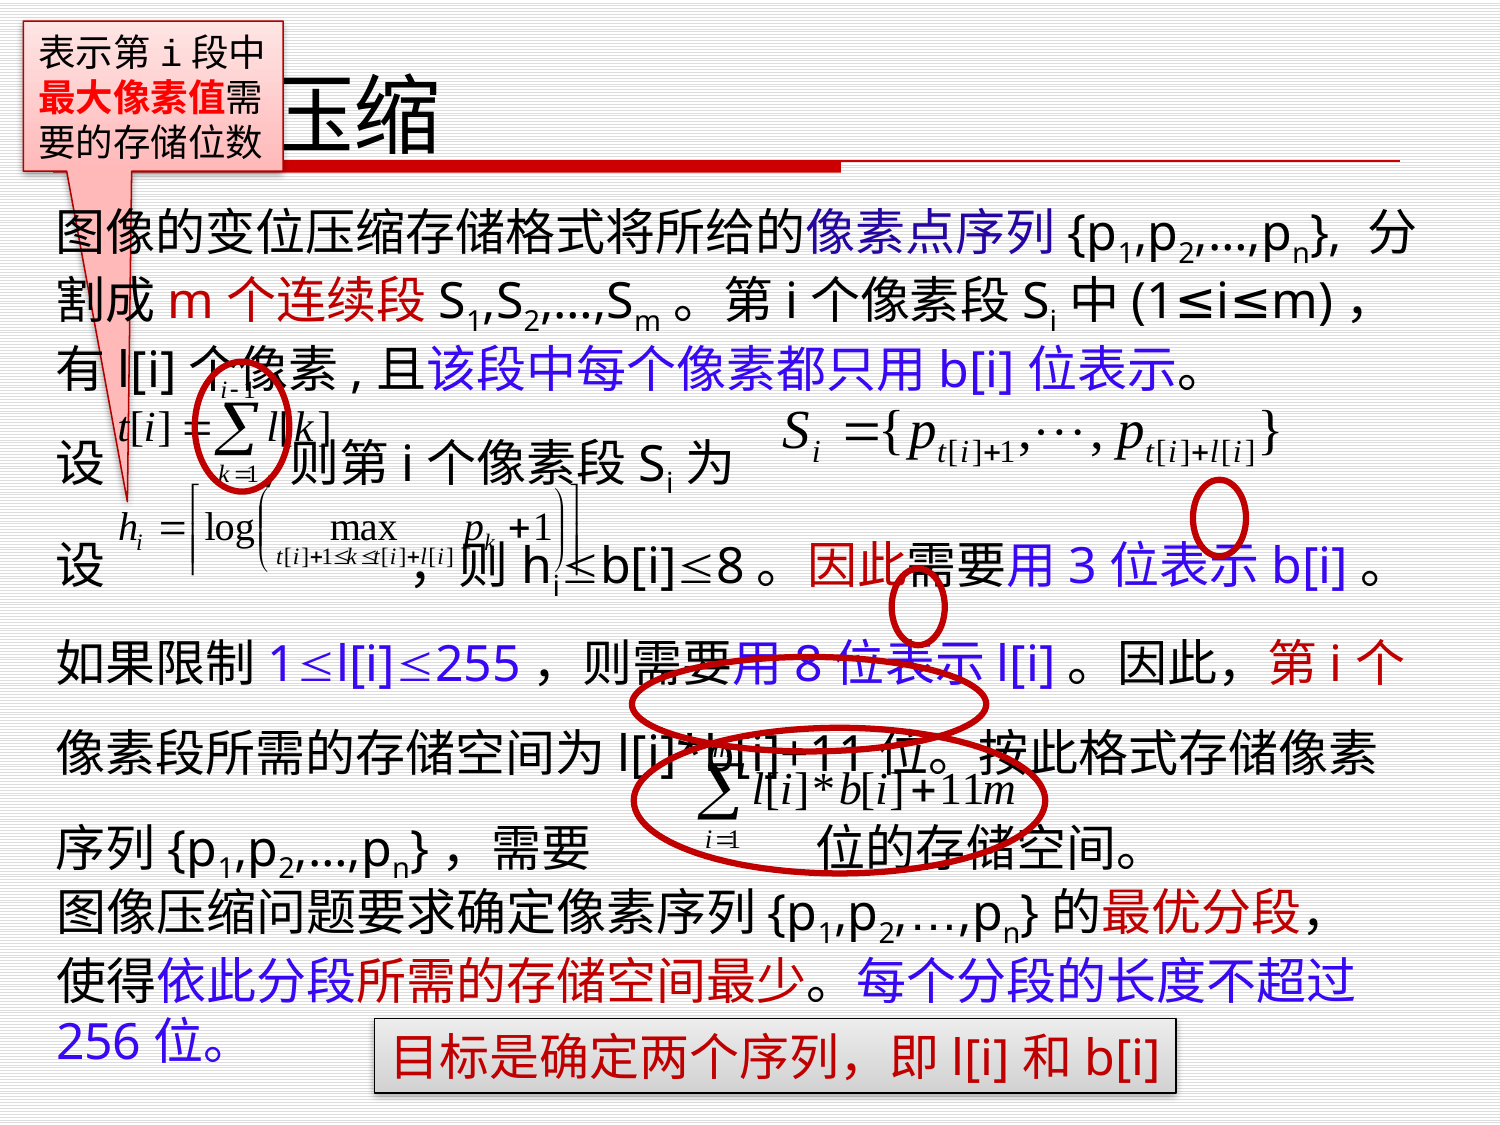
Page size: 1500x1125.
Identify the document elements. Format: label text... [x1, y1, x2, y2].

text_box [690, 727, 1026, 858]
text_box [218, 359, 266, 368]
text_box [773, 393, 1288, 482]
text_box [1190, 489, 1249, 559]
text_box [111, 370, 337, 476]
text_box 目标是确定两个序列，即l[i]和b[i] [374, 1018, 1177, 1094]
text_box 图像压缩问题要求确定像素序列{p1,p2,…,pn}的最优分段，使得依此分段所需的存储空间最少。每个分段的长度不超过256位。 [41, 952, 1374, 1077]
text_box 图像压缩 [287, 42, 1282, 173]
text_box [742, 867, 937, 876]
text_box [1029, 769, 1048, 832]
text_box [631, 750, 685, 851]
text_box 图像的变位压缩存储格式将所给的像素点序列{p1,p2,…,pn}, 分割成m个连续段S1,S2,…,Sm。第i个像素段Si中(1≤i≤m)，有l[i]个像素,且该段中每个像素都只用b[i]位表示。 设 ,则第i个像素段Si为 设 ，则hib[i]8。因此需要用3位表示b[i]。如果限制1l[i]255，则需要用8位表示l[i]。因此，第i个像素段所需的存储空间为l[i]*b[i]+11位。按此格式存储像素序列{p1,p2,…,pn}，需要 位的存储空间。 [41, 491, 1436, 952]
text_box 图像的变位压缩存储格式将所给的像素点序列{p1,p2,…,pn}, 分割成m个连续段S1,S2,…,Sm。第i个像素段Si中(1≤i≤m)，有l[i]个像素,且该段中每个像素都只用b[i]位表示。 设 ,则第i个像素段Si为 设 ，则hib[i]8。因此需要用3位表示b[i]。如果限制1l[i]255，则需要用8位表示l[i]。因此，第i个像素段所需的存储空间为l[i]*b[i]+11位。按此格式存储像素序列{p1,p2,…,pn}，需要 位的存储空间。 [41, 193, 1436, 488]
text_box 表示第i段中最大像素值需要的存储位数 [22, 20, 284, 193]
text_box [889, 566, 947, 648]
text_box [111, 476, 592, 585]
text_box [629, 654, 989, 741]
